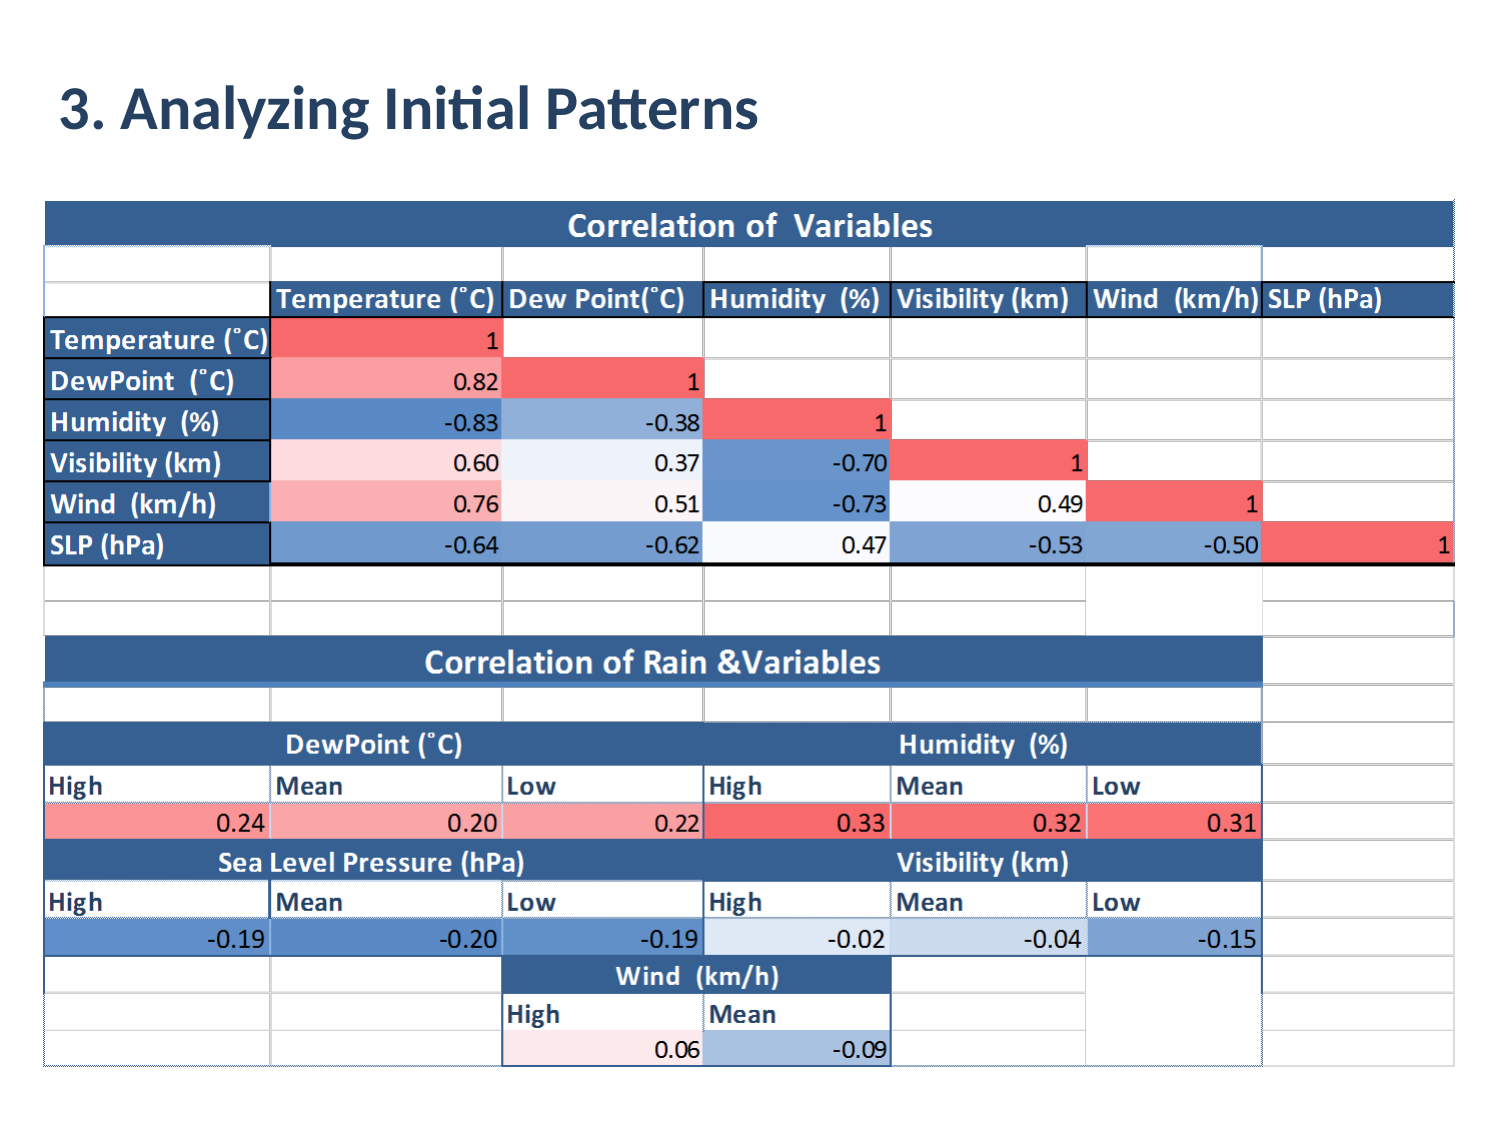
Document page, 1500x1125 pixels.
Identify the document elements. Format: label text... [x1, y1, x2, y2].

text_box 3. Analyzing Initial Patterns [43, 59, 1278, 150]
picture [43, 199, 1457, 1069]
